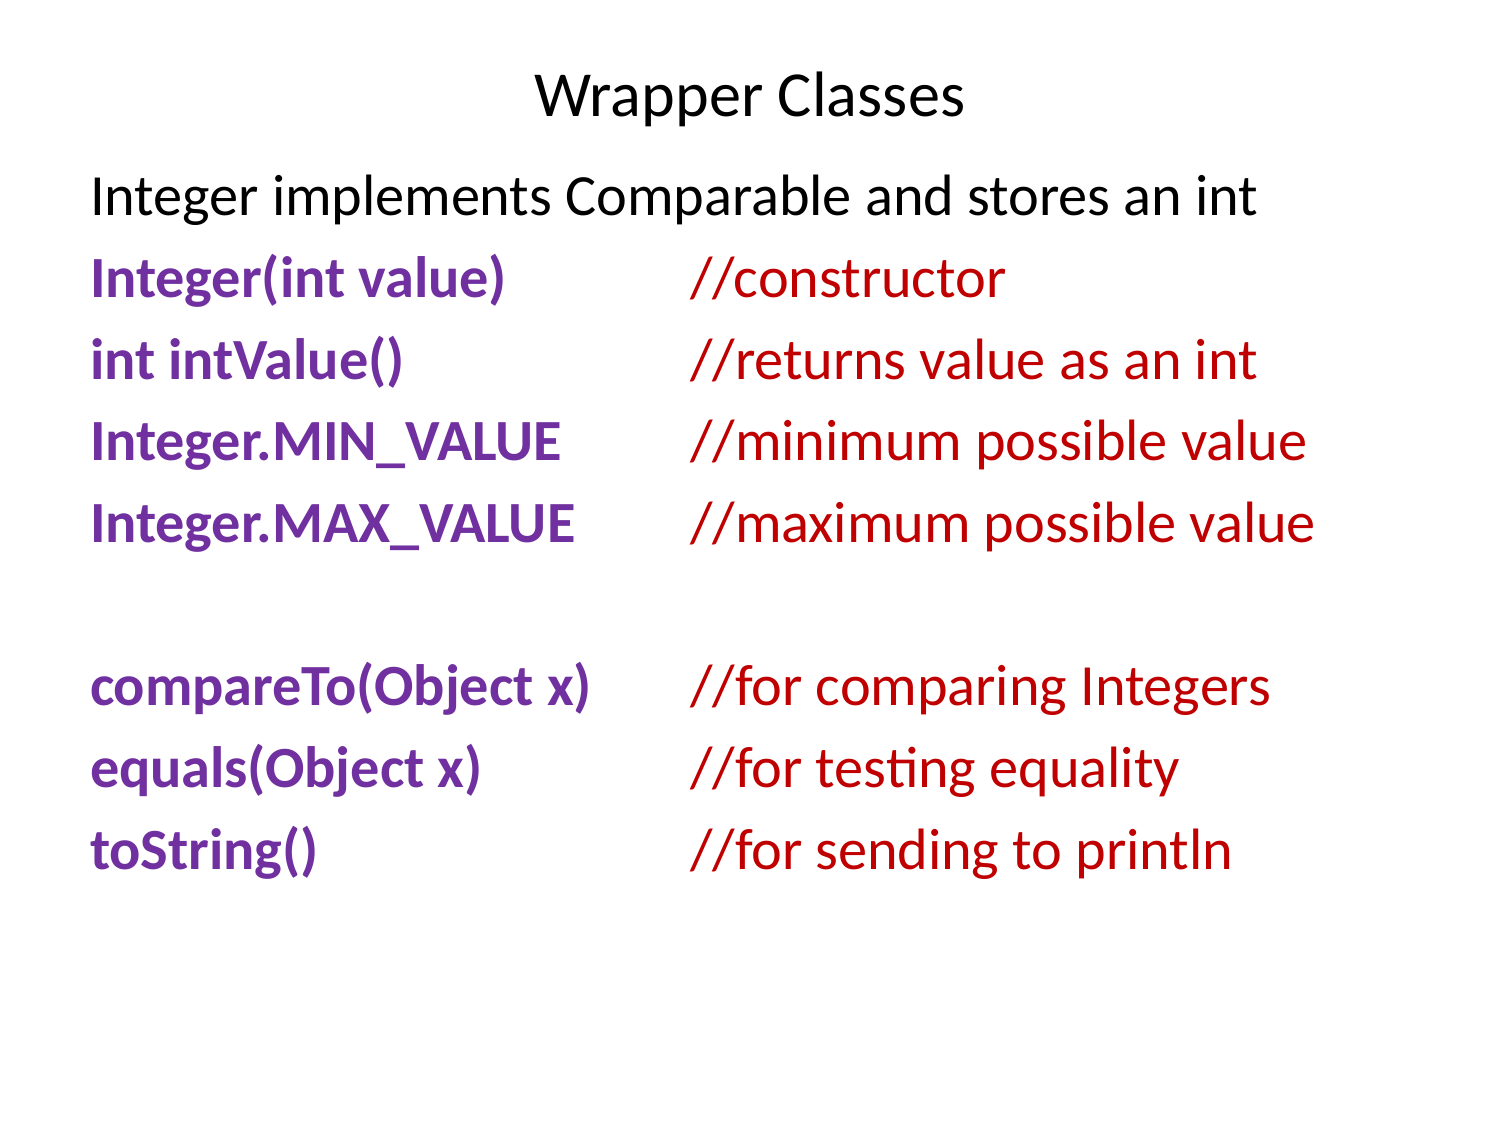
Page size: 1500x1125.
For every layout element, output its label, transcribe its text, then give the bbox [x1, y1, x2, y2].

title Wrapper Classes [75, 45, 1425, 138]
list Integer implements Comparable and stores an int Integer(int value) //constructor int intValue() //returns value as an int Integer.MIN_VALUE //minimum possible value Integer.MAX_VALUE //maximum possible value compareTo(Object x) //for comparing Integers equals(Object x) //for testing equality toString() //for sending to println [75, 149, 1425, 1005]
